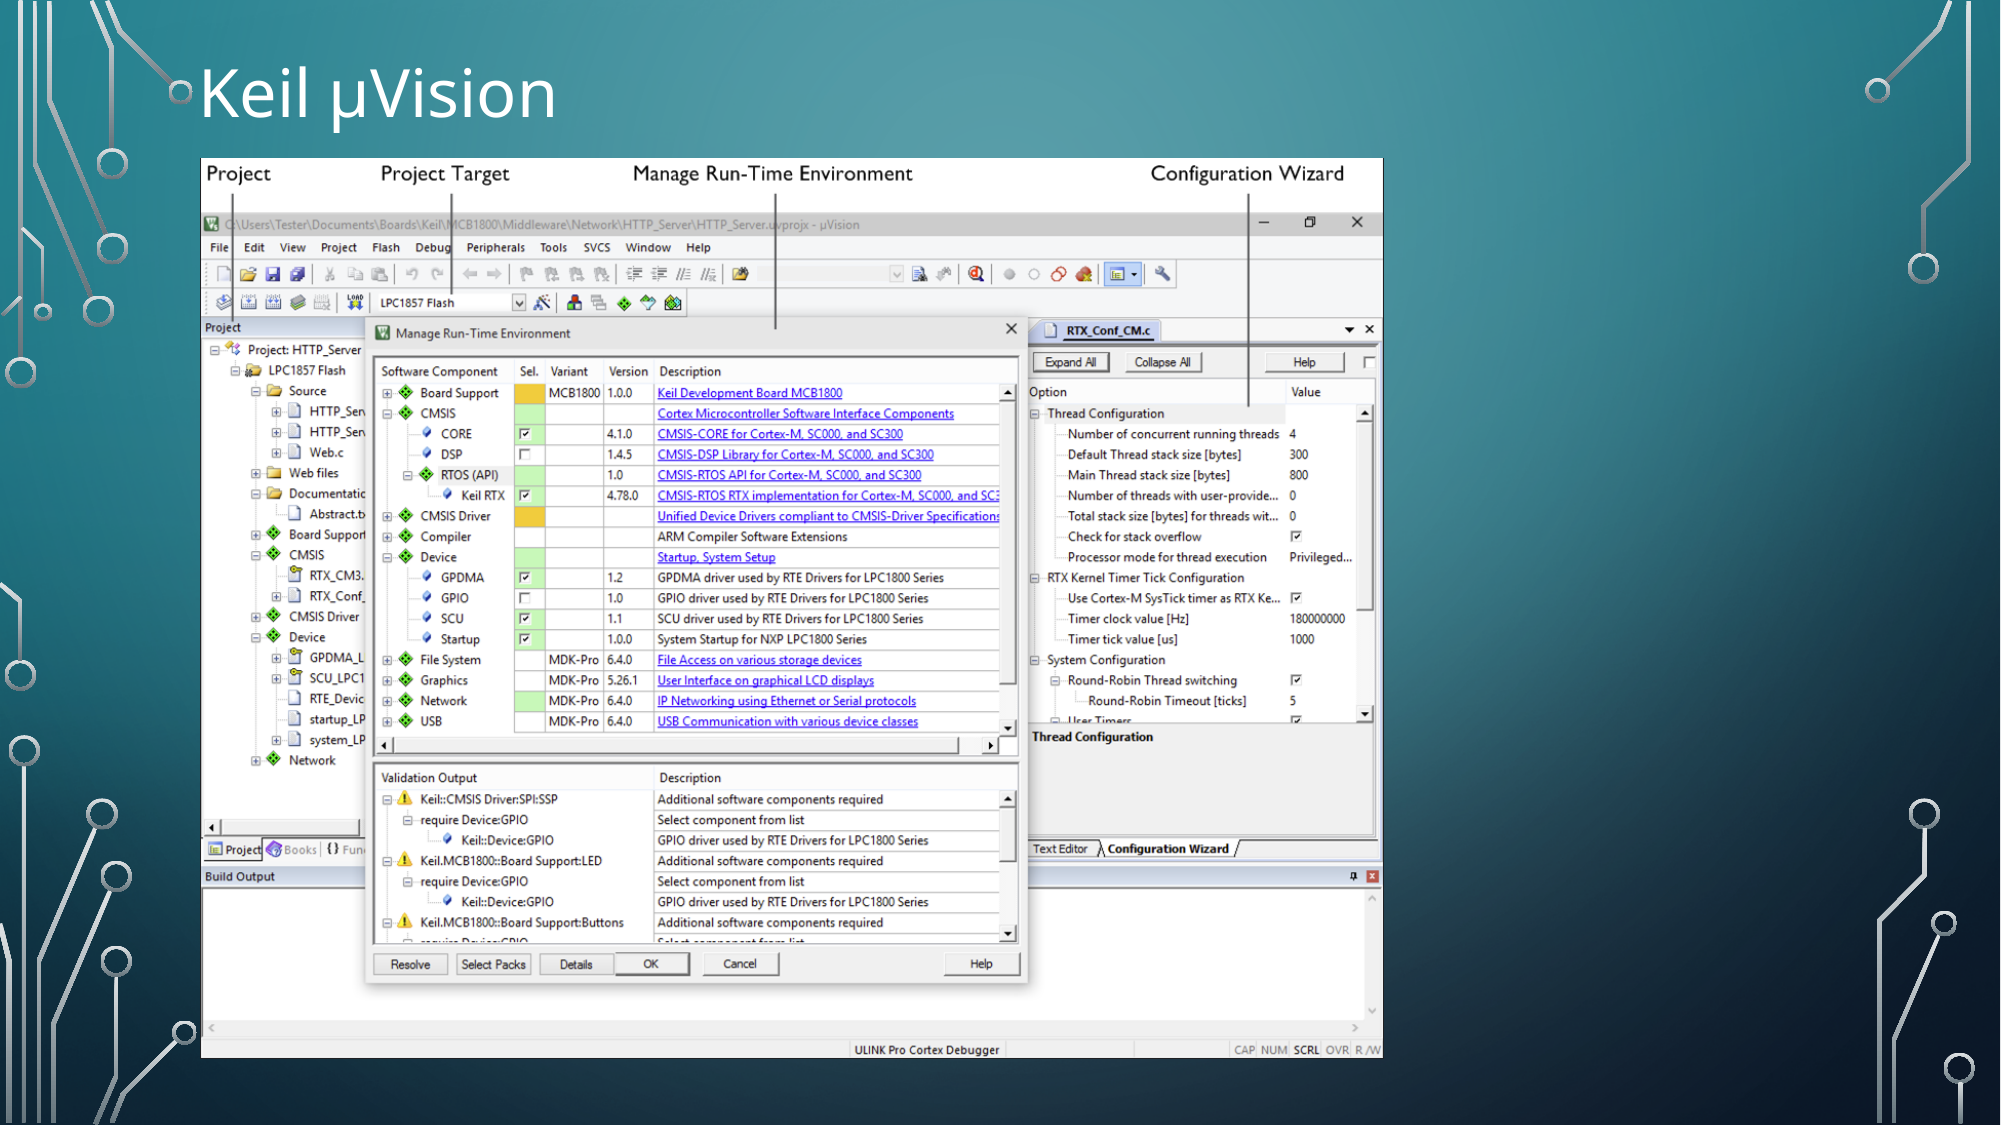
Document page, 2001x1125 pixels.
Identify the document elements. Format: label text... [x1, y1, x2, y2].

text_box Keil µVision [183, 43, 1185, 139]
picture [200, 158, 1385, 1059]
